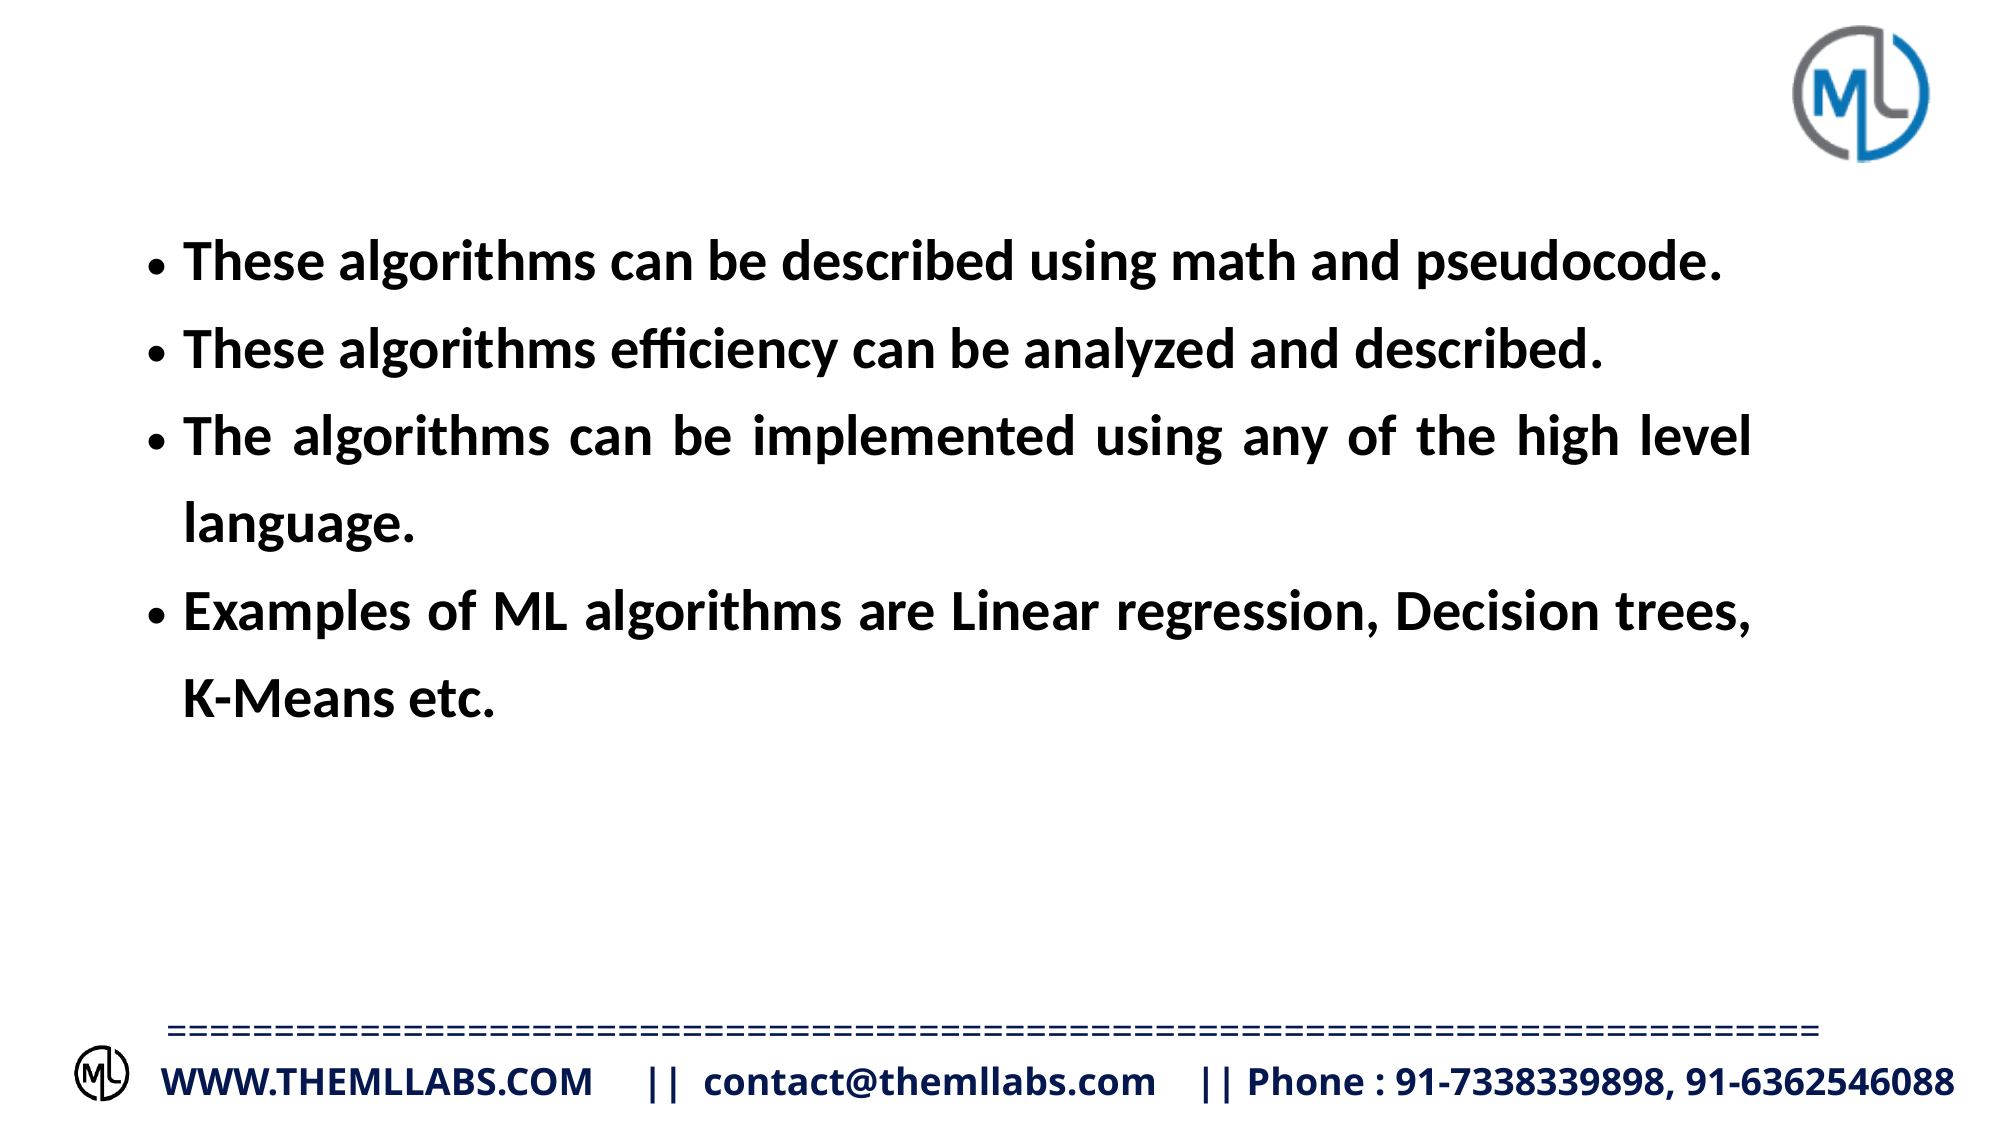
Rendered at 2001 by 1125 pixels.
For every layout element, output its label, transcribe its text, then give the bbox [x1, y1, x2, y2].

picture [1792, 25, 1933, 163]
text_box WWW.THEMLLABS.COM || contact@themllabs.com || Phone : 91-7338339898, 91-6362546088 [146, 1050, 1973, 1111]
picture [71, 1042, 132, 1104]
text_box These algorithms can be described using math and pseudocode. These algorithms efficiency can be analyzed and described. The algorithms can be implemented using any of the high level language. Examples of ML algorithms are Linear regression, Decision trees, K-Means etc. [131, 200, 1769, 914]
text_box ============================================================================= [0, 999, 2000, 1060]
